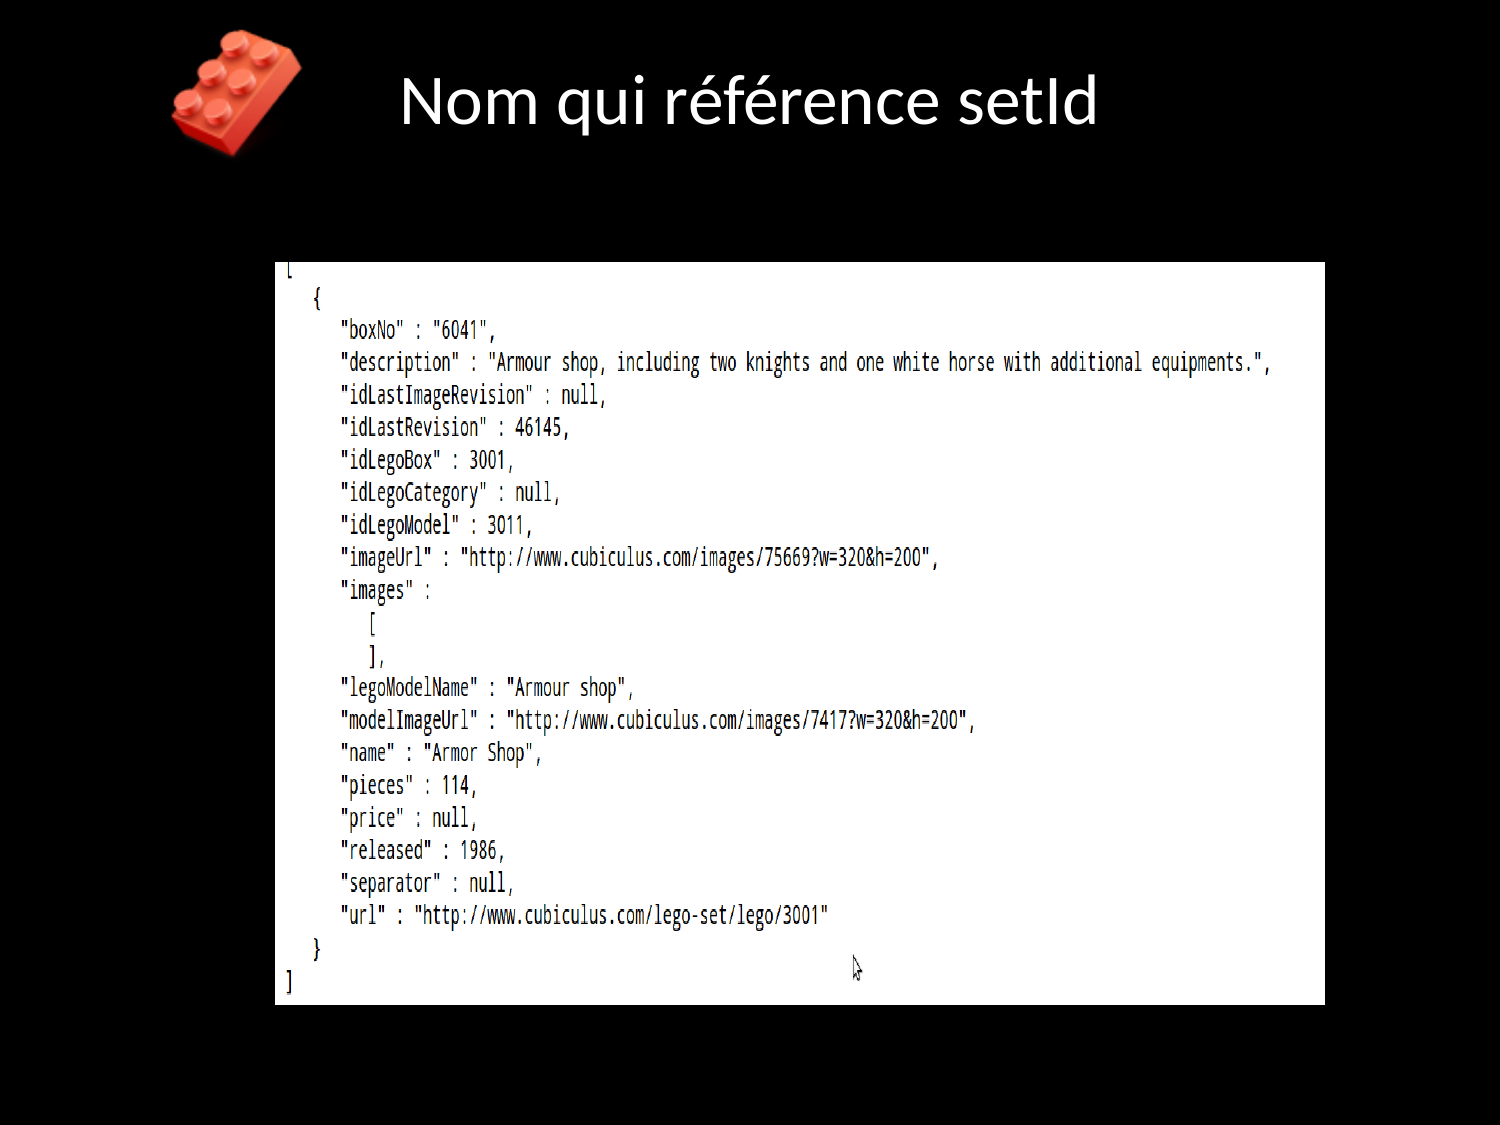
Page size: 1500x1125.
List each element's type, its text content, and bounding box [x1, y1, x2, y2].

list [74, 262, 1426, 1006]
picture [170, 28, 305, 163]
title Nom qui référence setId [75, 45, 1425, 233]
